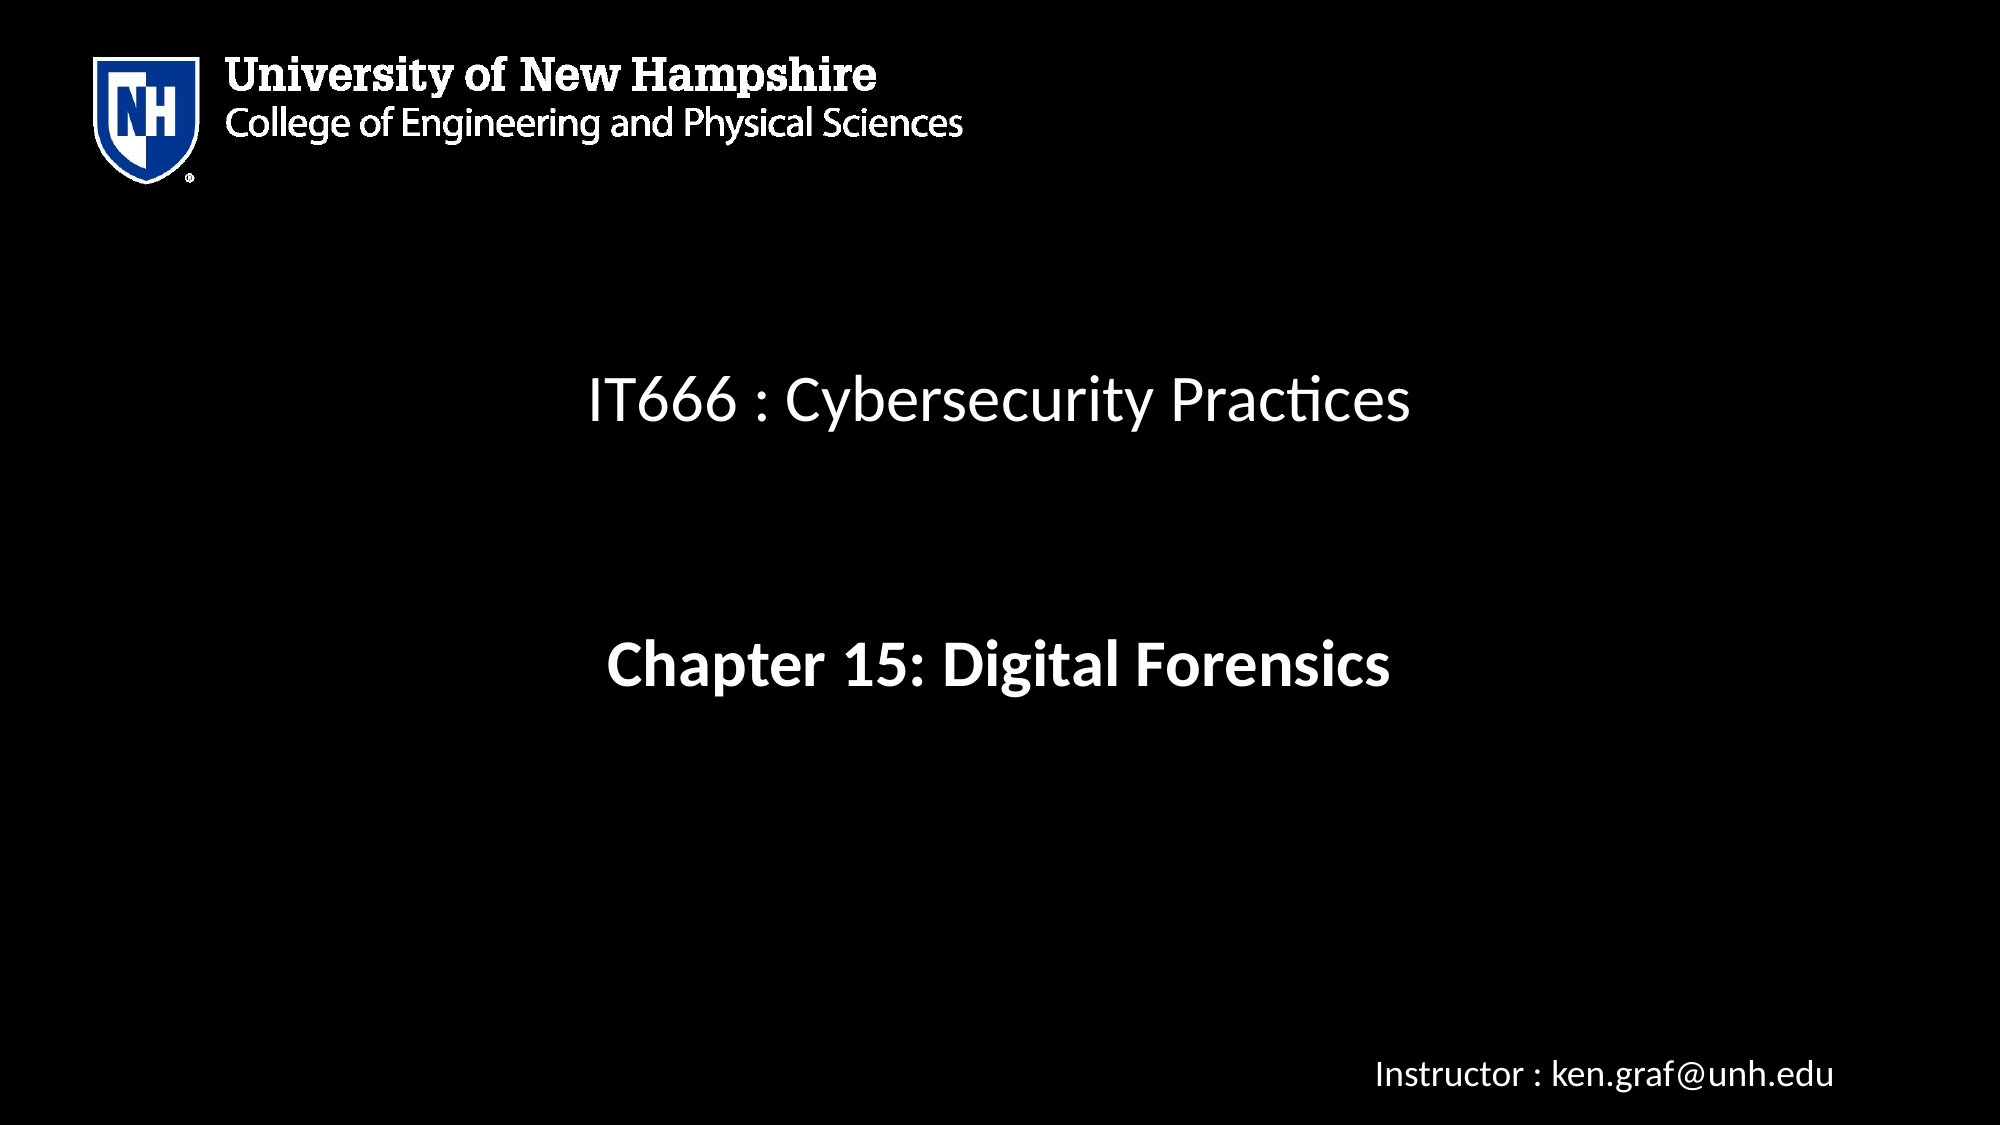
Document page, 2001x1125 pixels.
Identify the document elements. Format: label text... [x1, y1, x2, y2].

picture [92, 54, 963, 200]
title IT666 : Cybersecurity Practices [99, 274, 1900, 516]
subtitle Chapter 15: Digital Forensics [300, 612, 1700, 925]
